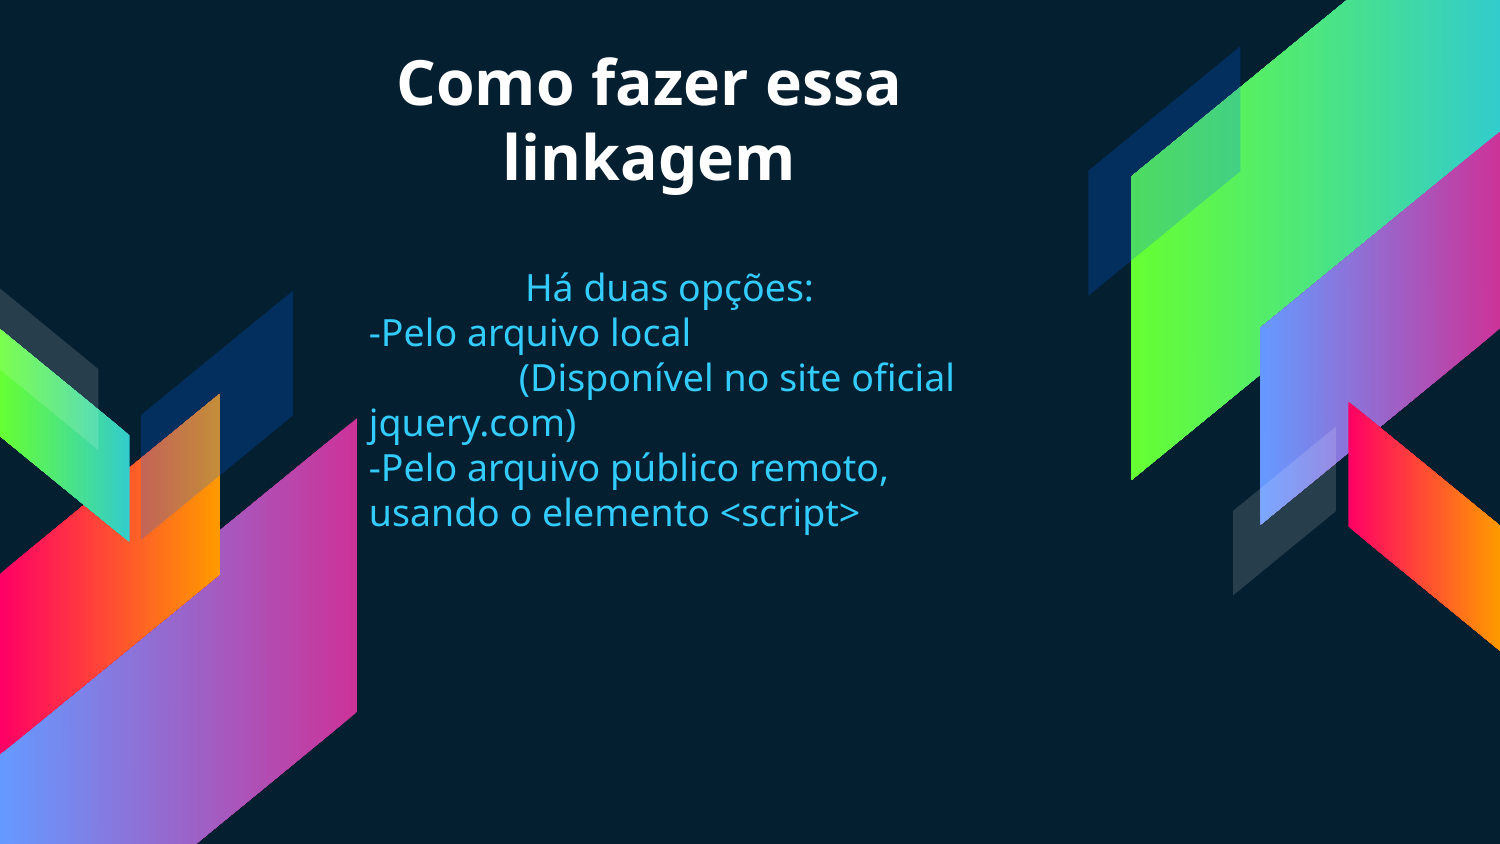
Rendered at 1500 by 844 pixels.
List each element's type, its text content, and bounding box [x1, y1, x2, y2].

title Como fazer essa linkagem [333, 18, 966, 209]
subtitle Há duas opções: -Pelo arquivo local (Disponível no site oficial jquery.com) -Pelo arquivo público remoto, usando o elemento <script> [354, 249, 986, 379]
